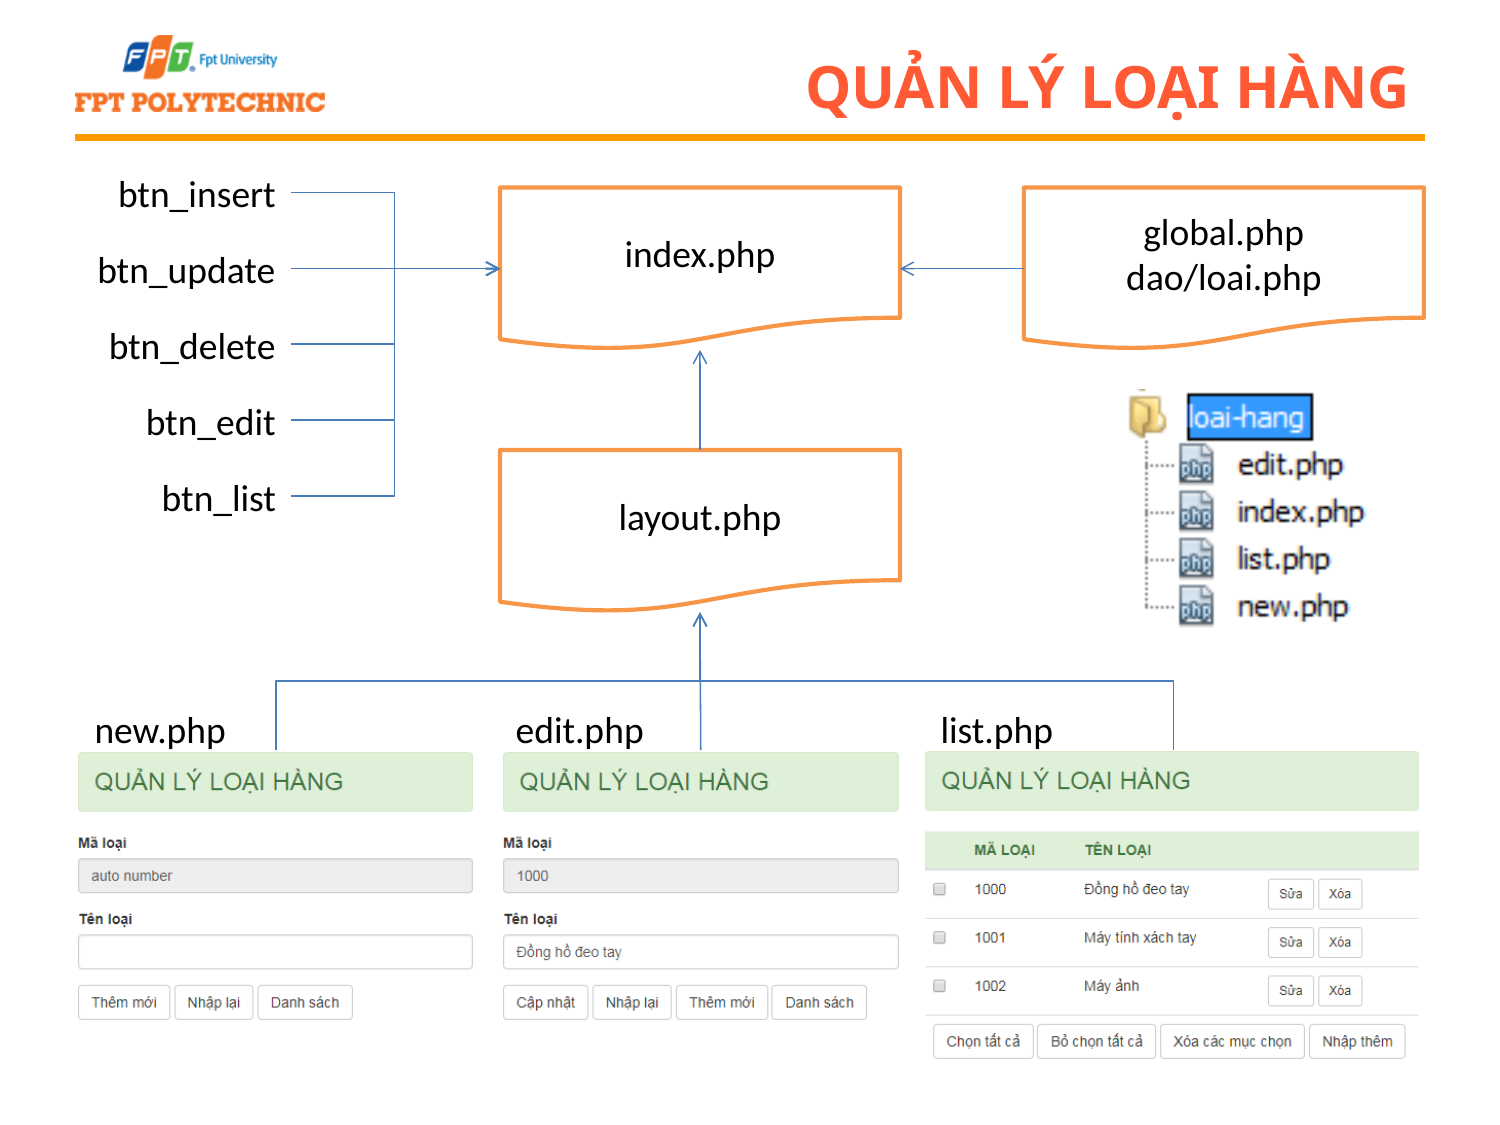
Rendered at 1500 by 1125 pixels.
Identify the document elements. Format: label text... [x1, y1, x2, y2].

text_box index.php [497, 185, 903, 350]
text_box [291, 192, 501, 266]
text_box btn_delete [93, 314, 285, 374]
text_box btn_insert [103, 162, 291, 223]
text_box global.php dao/loai.php [1021, 185, 1426, 350]
text_box edit.php [567, 698, 659, 748]
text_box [1124, 389, 1377, 634]
text_box new.php [79, 698, 242, 748]
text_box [413, 463, 563, 889]
picture [74, 749, 477, 1023]
text_box layout.php [504, 447, 857, 613]
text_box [862, 438, 1011, 913]
text_box list.php [1015, 698, 1069, 748]
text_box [291, 268, 501, 497]
title Quản lý loại hàng [337, 45, 1425, 125]
text_box btn_edit [131, 390, 286, 450]
text_box btn_update [82, 238, 286, 299]
text_box btn_list [146, 466, 291, 526]
picture [500, 749, 902, 1023]
picture [924, 749, 1423, 1063]
picture [75, 35, 325, 112]
